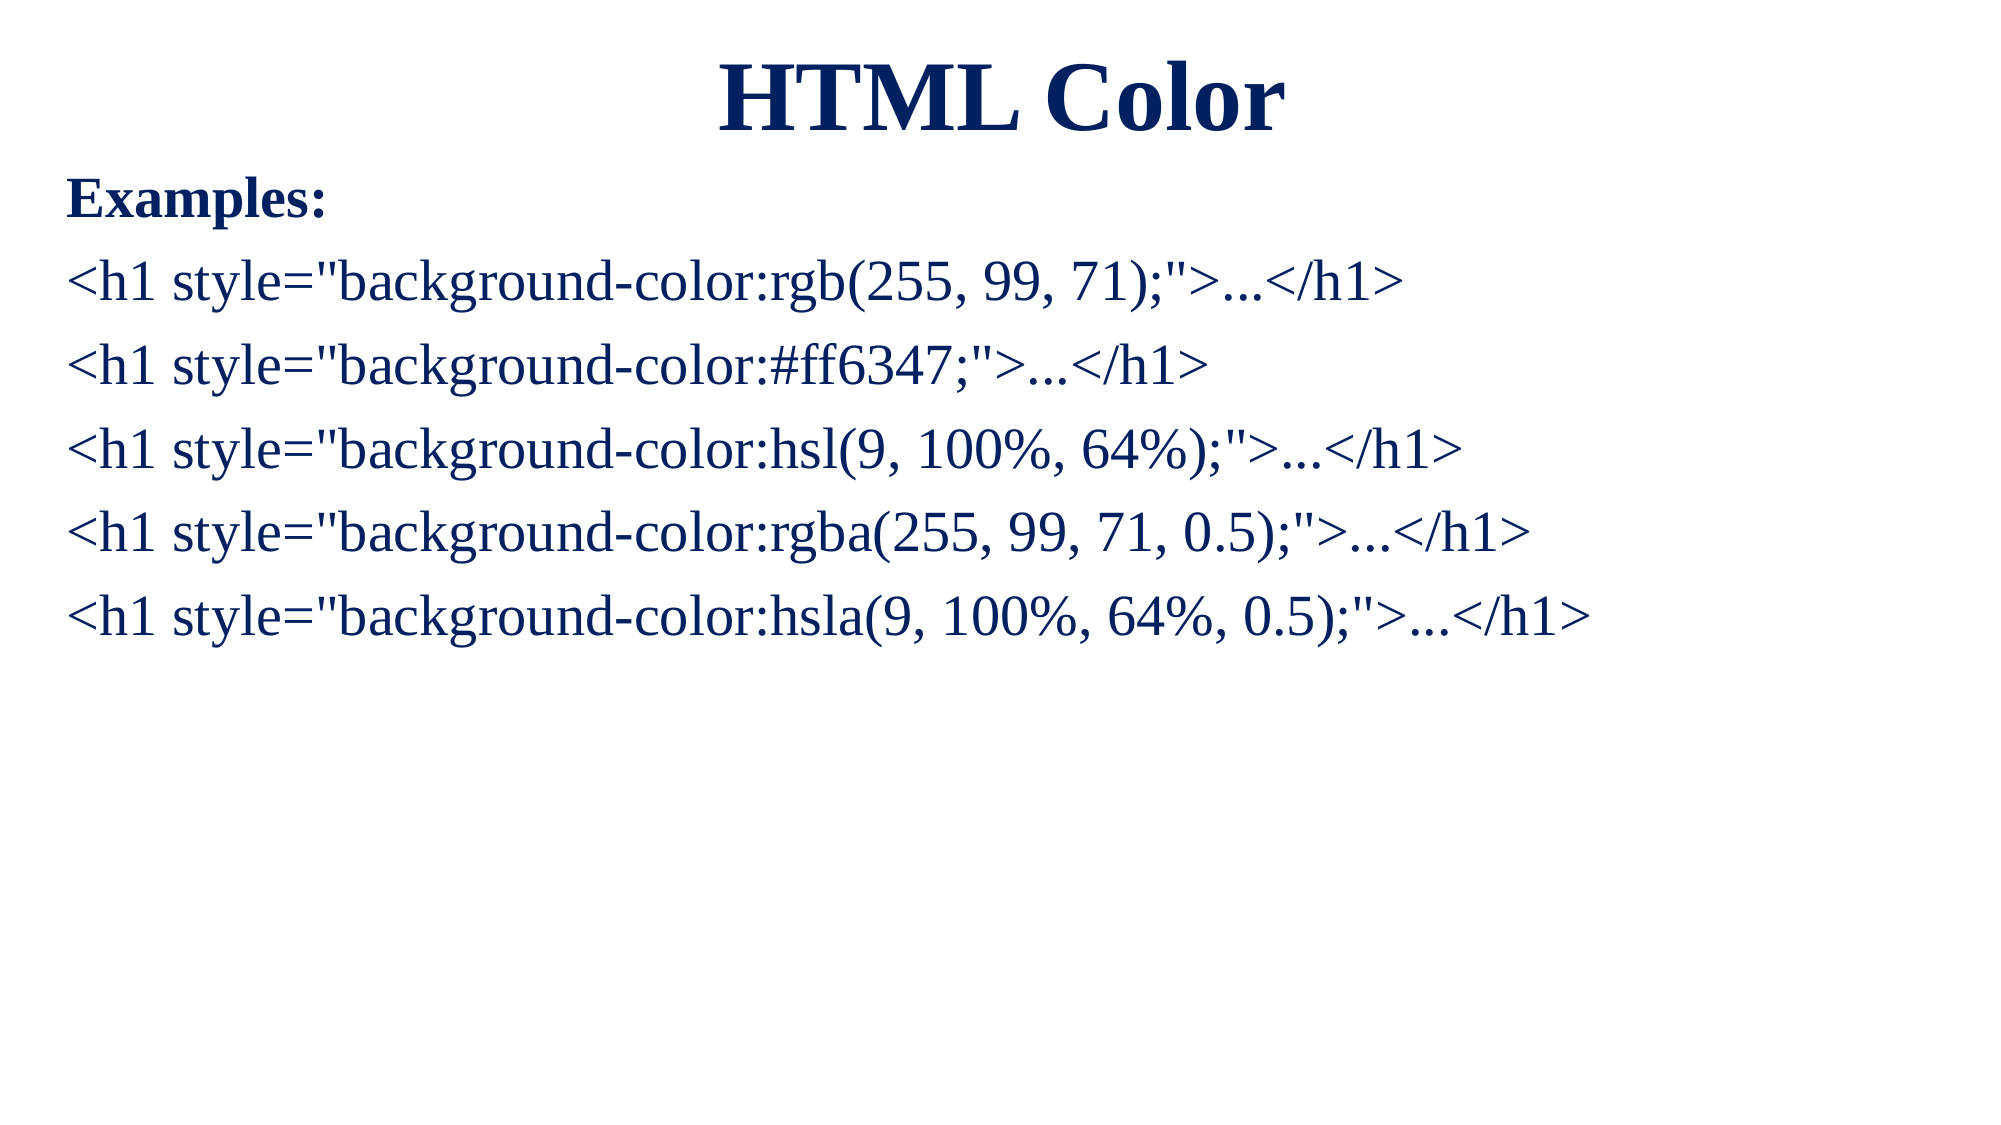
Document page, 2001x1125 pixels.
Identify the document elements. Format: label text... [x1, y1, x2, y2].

subtitle Examples: <h1 style="background-color:rgb(255, 99, 71);">...</h1> <h1 style="background-color:#ff6347;">...</h1> <h1 style="background-color:hsl(9, 100%, 64%);">...</h1> <h1 style="background-color:rgba(255, 99, 71, 0.5);">...</h1> <h1 style="background-color:hsla(9, 100%, 64%, 0.5);">...</h1> [51, 159, 1955, 1076]
title HTML Color [51, 35, 1955, 159]
